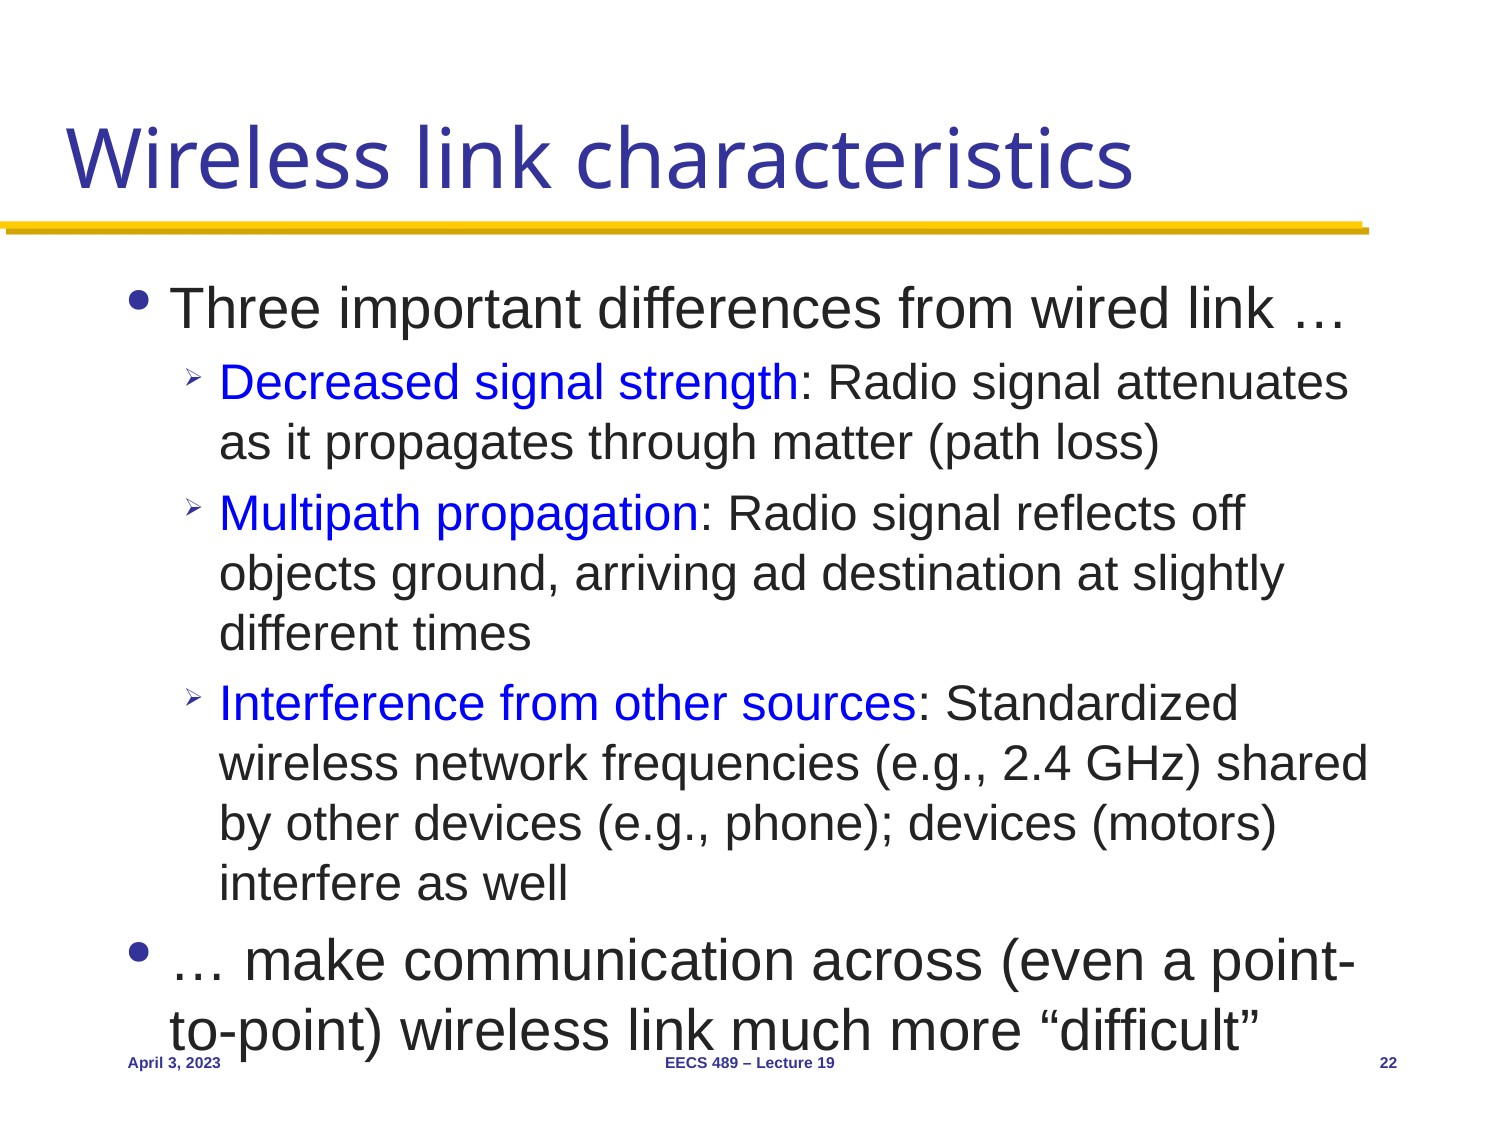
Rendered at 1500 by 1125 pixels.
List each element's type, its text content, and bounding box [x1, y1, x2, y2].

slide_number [112, 1024, 426, 1101]
slide_number 22 [1312, 1024, 1413, 1101]
list Three important differences from wired link … Decreased signal strength: Radio signal attenuates as it propagates through matter (path loss) Multipath propagation: Radio signal reflects off objects ground, arriving ad destination at slightly different times Interference from other sources: Standardized wireless network frequencies (e.g., 2.4 GHz) shared by other devices (e.g., phone); devices (motors) interfere as well … make communication across (even a point-to-point) wireless link much more “difficult” [112, 262, 1413, 988]
footer EECS 489 – Lecture 19 [512, 1024, 988, 1101]
title Wireless link characteristics [49, 24, 1451, 213]
